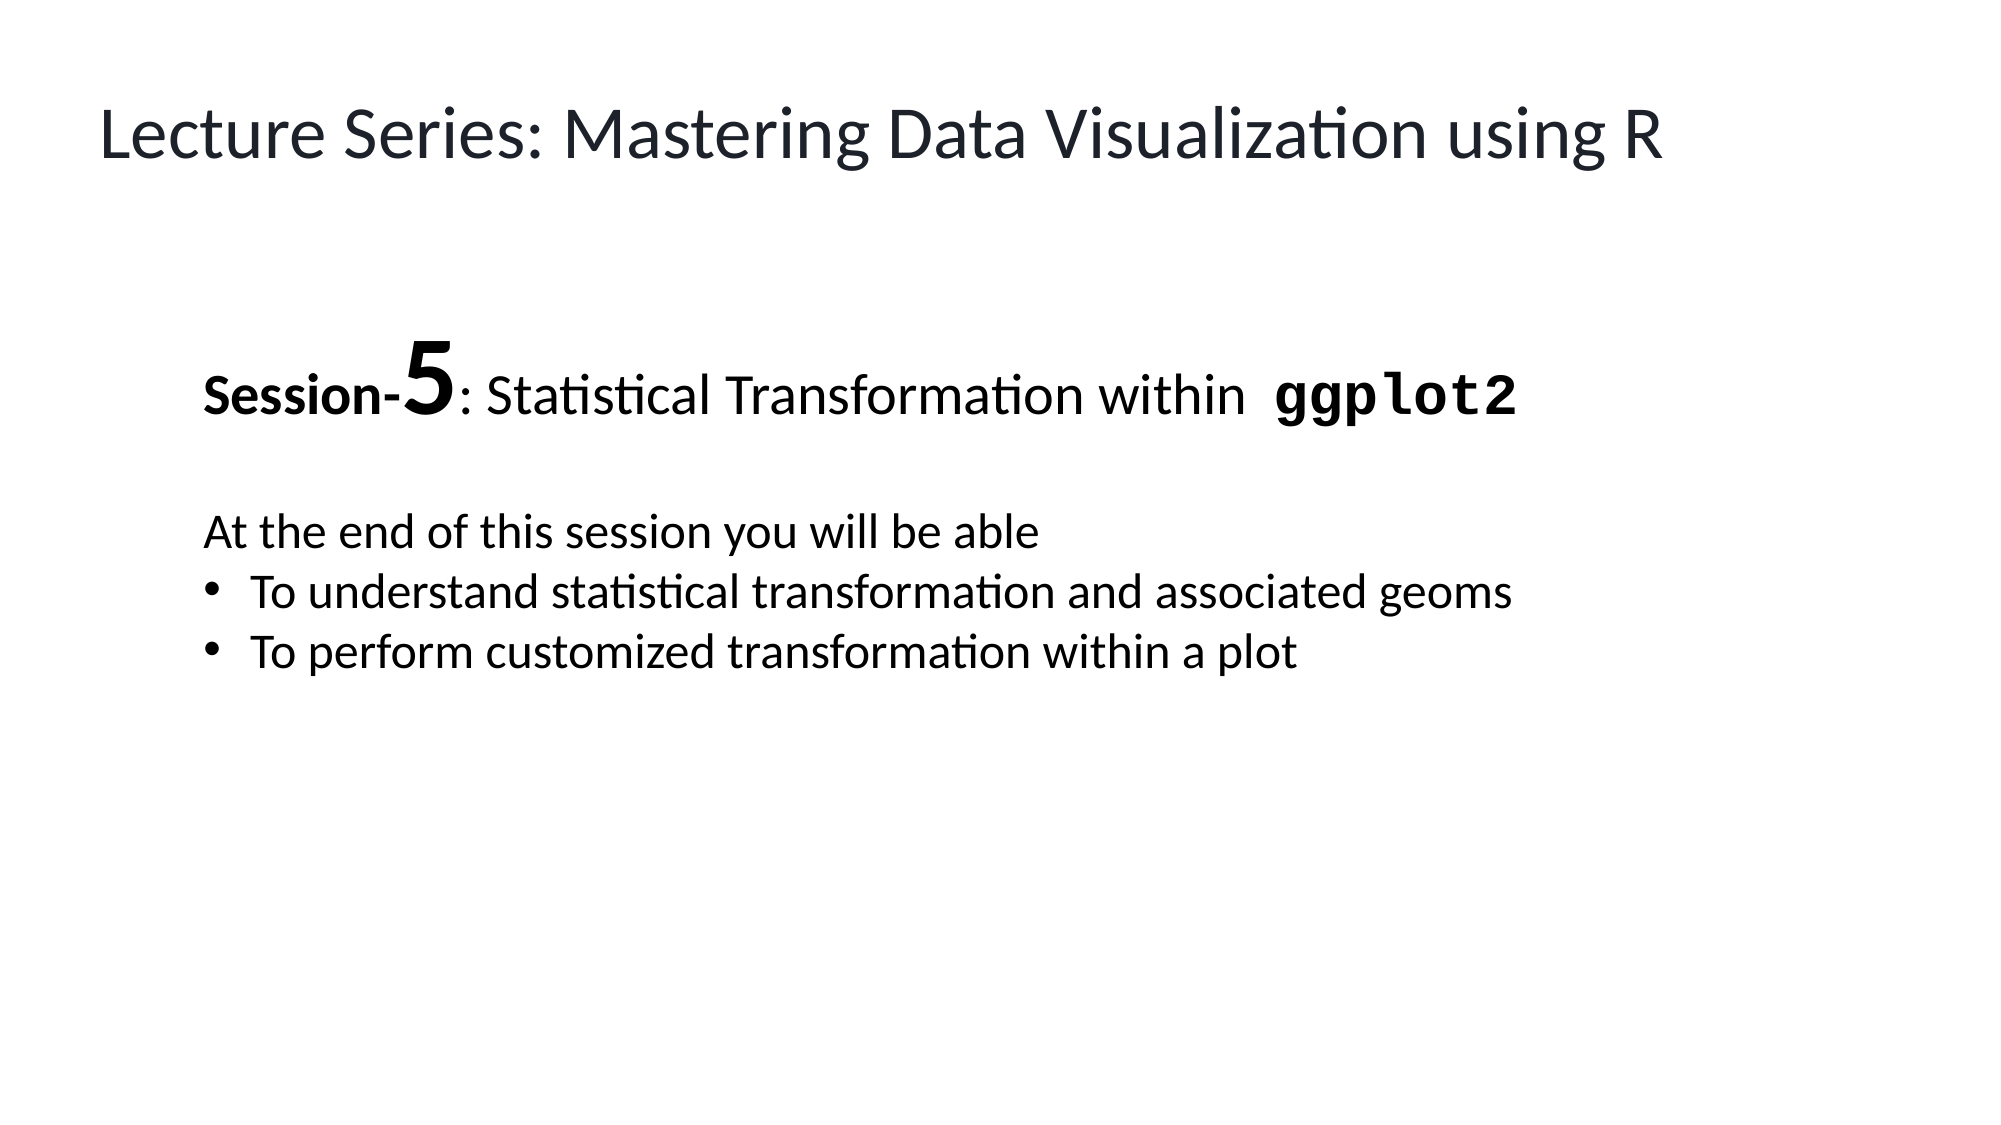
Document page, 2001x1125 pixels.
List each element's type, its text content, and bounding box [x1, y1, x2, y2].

text_box Lecture Series: Mastering Data Visualization using R [84, 76, 1896, 181]
text_box At the end of this session you will be able To understand statistical transformation and associated geoms To perform customized transformation within a plot [188, 490, 1756, 686]
text_box Session-5: Statistical Transformation within ggplot2 [188, 294, 1896, 445]
